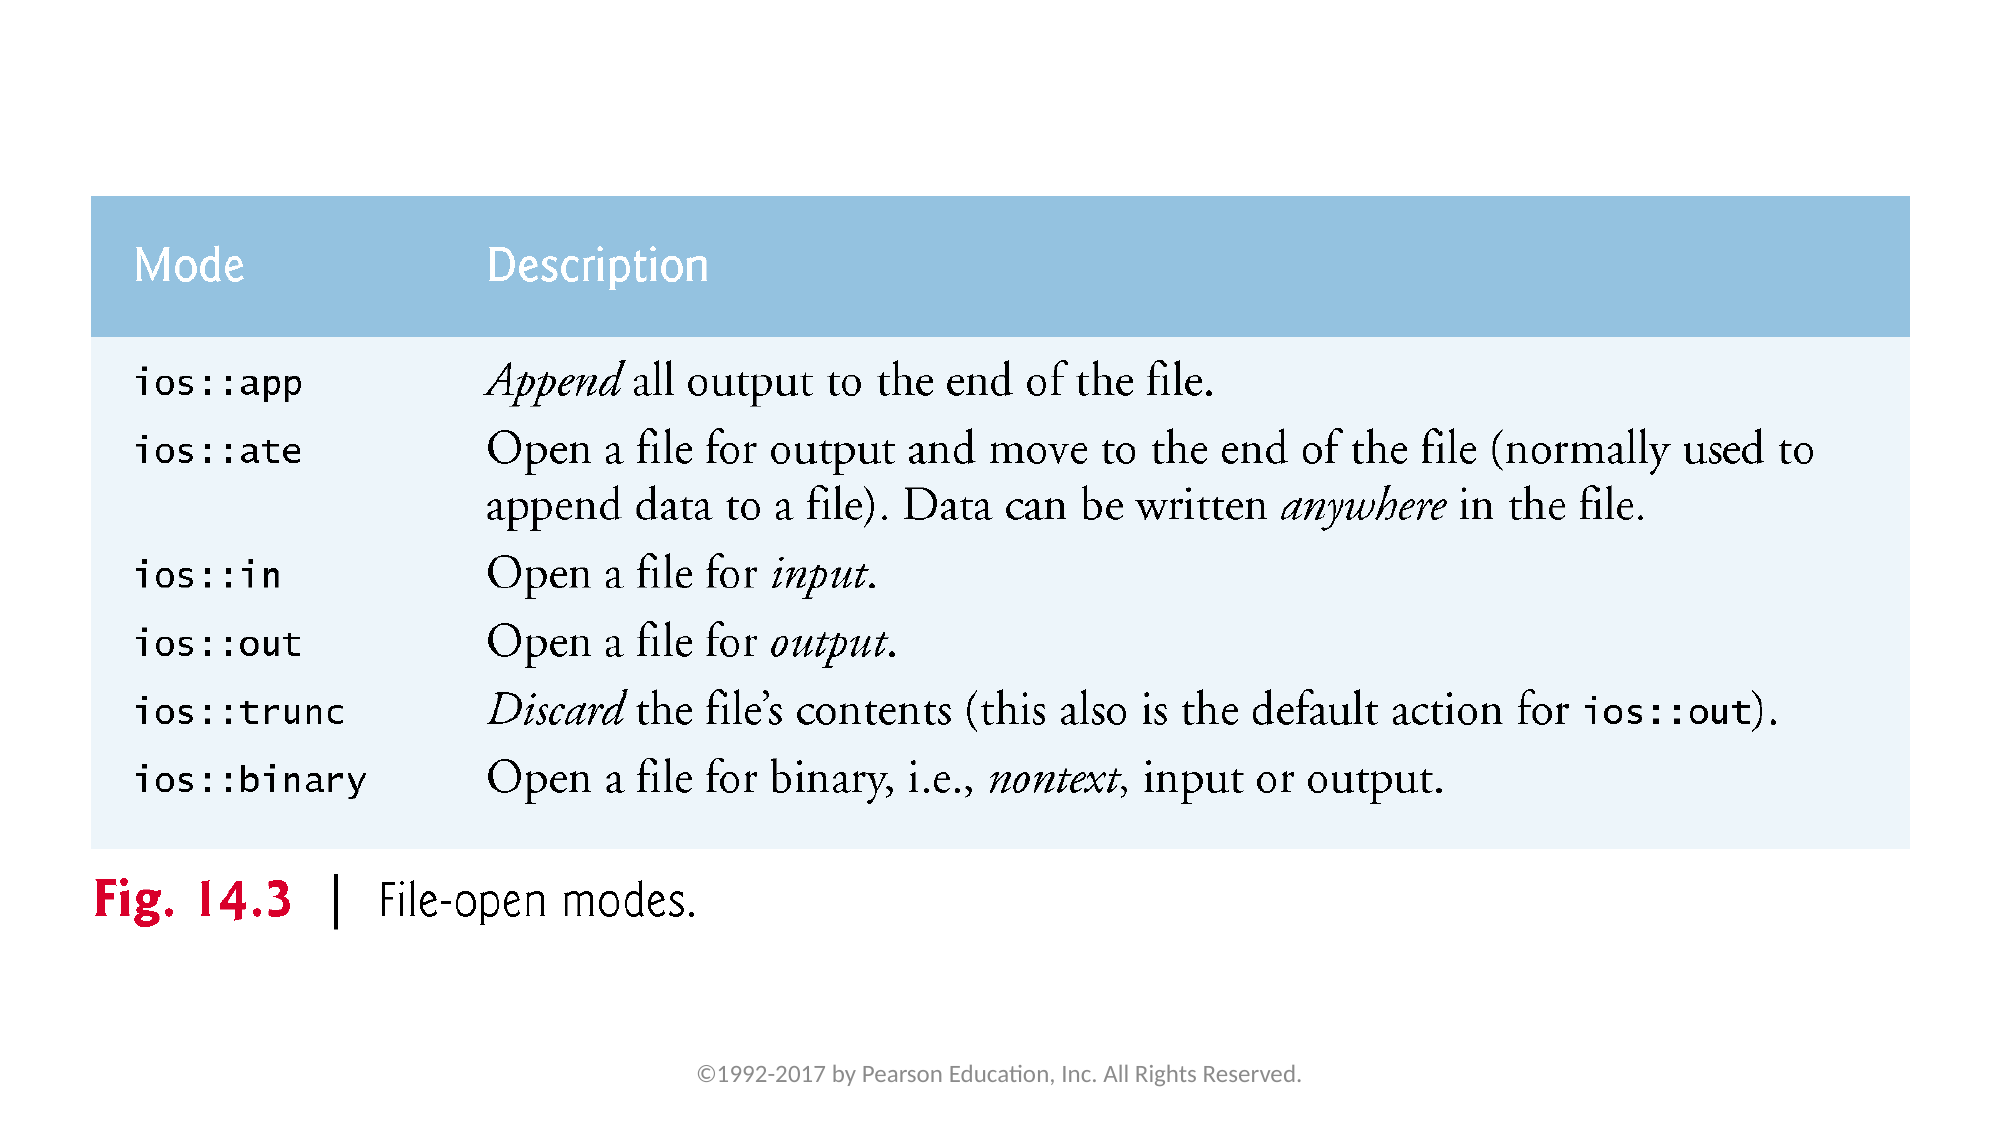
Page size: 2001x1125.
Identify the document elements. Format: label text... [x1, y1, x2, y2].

footer ©1992-2017 by Pearson Education, Inc. All Rights Reserved. [662, 1042, 1338, 1103]
picture [0, 105, 2000, 1020]
